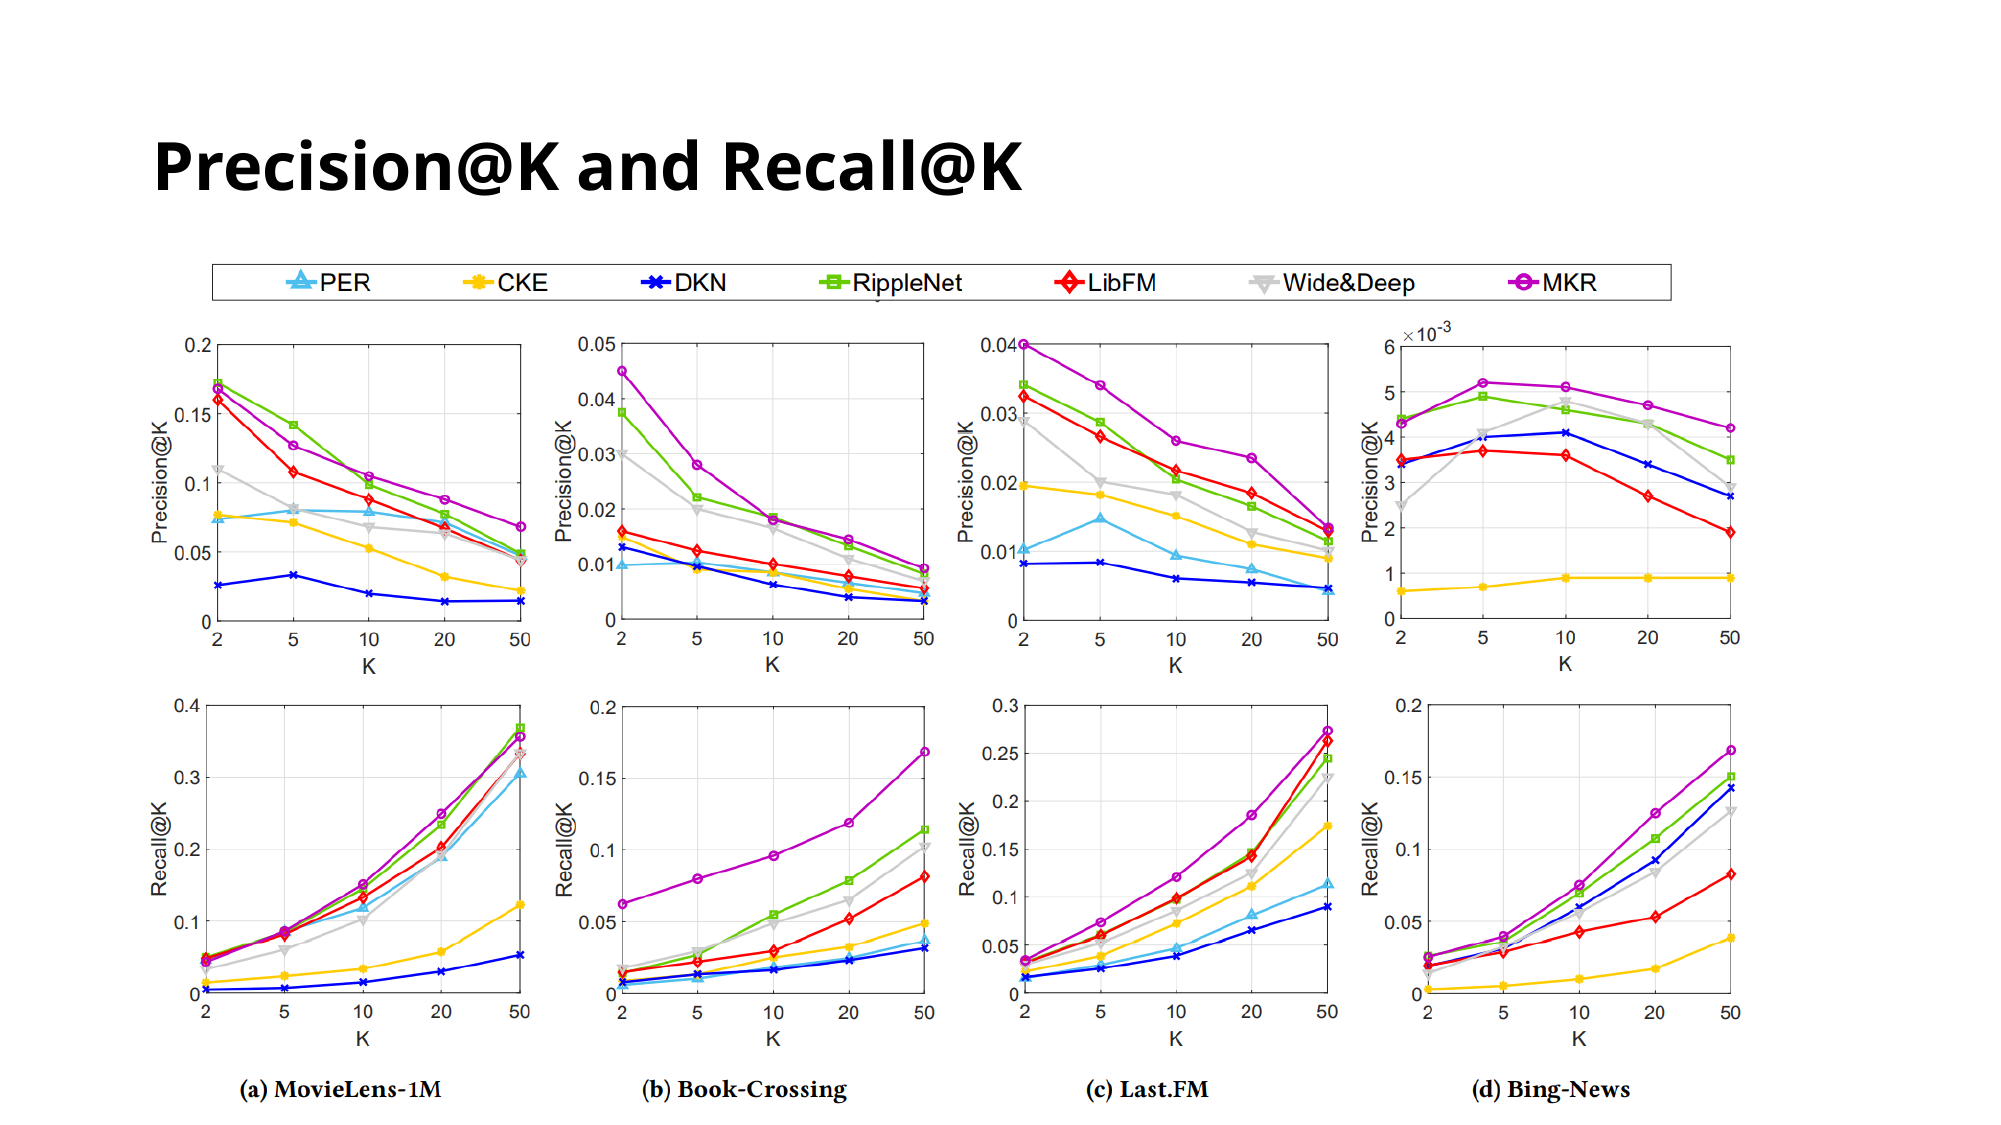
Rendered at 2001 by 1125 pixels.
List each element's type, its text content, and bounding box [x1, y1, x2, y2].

title Precision@K and Recall@K [137, 59, 1863, 278]
picture [137, 243, 1754, 1125]
